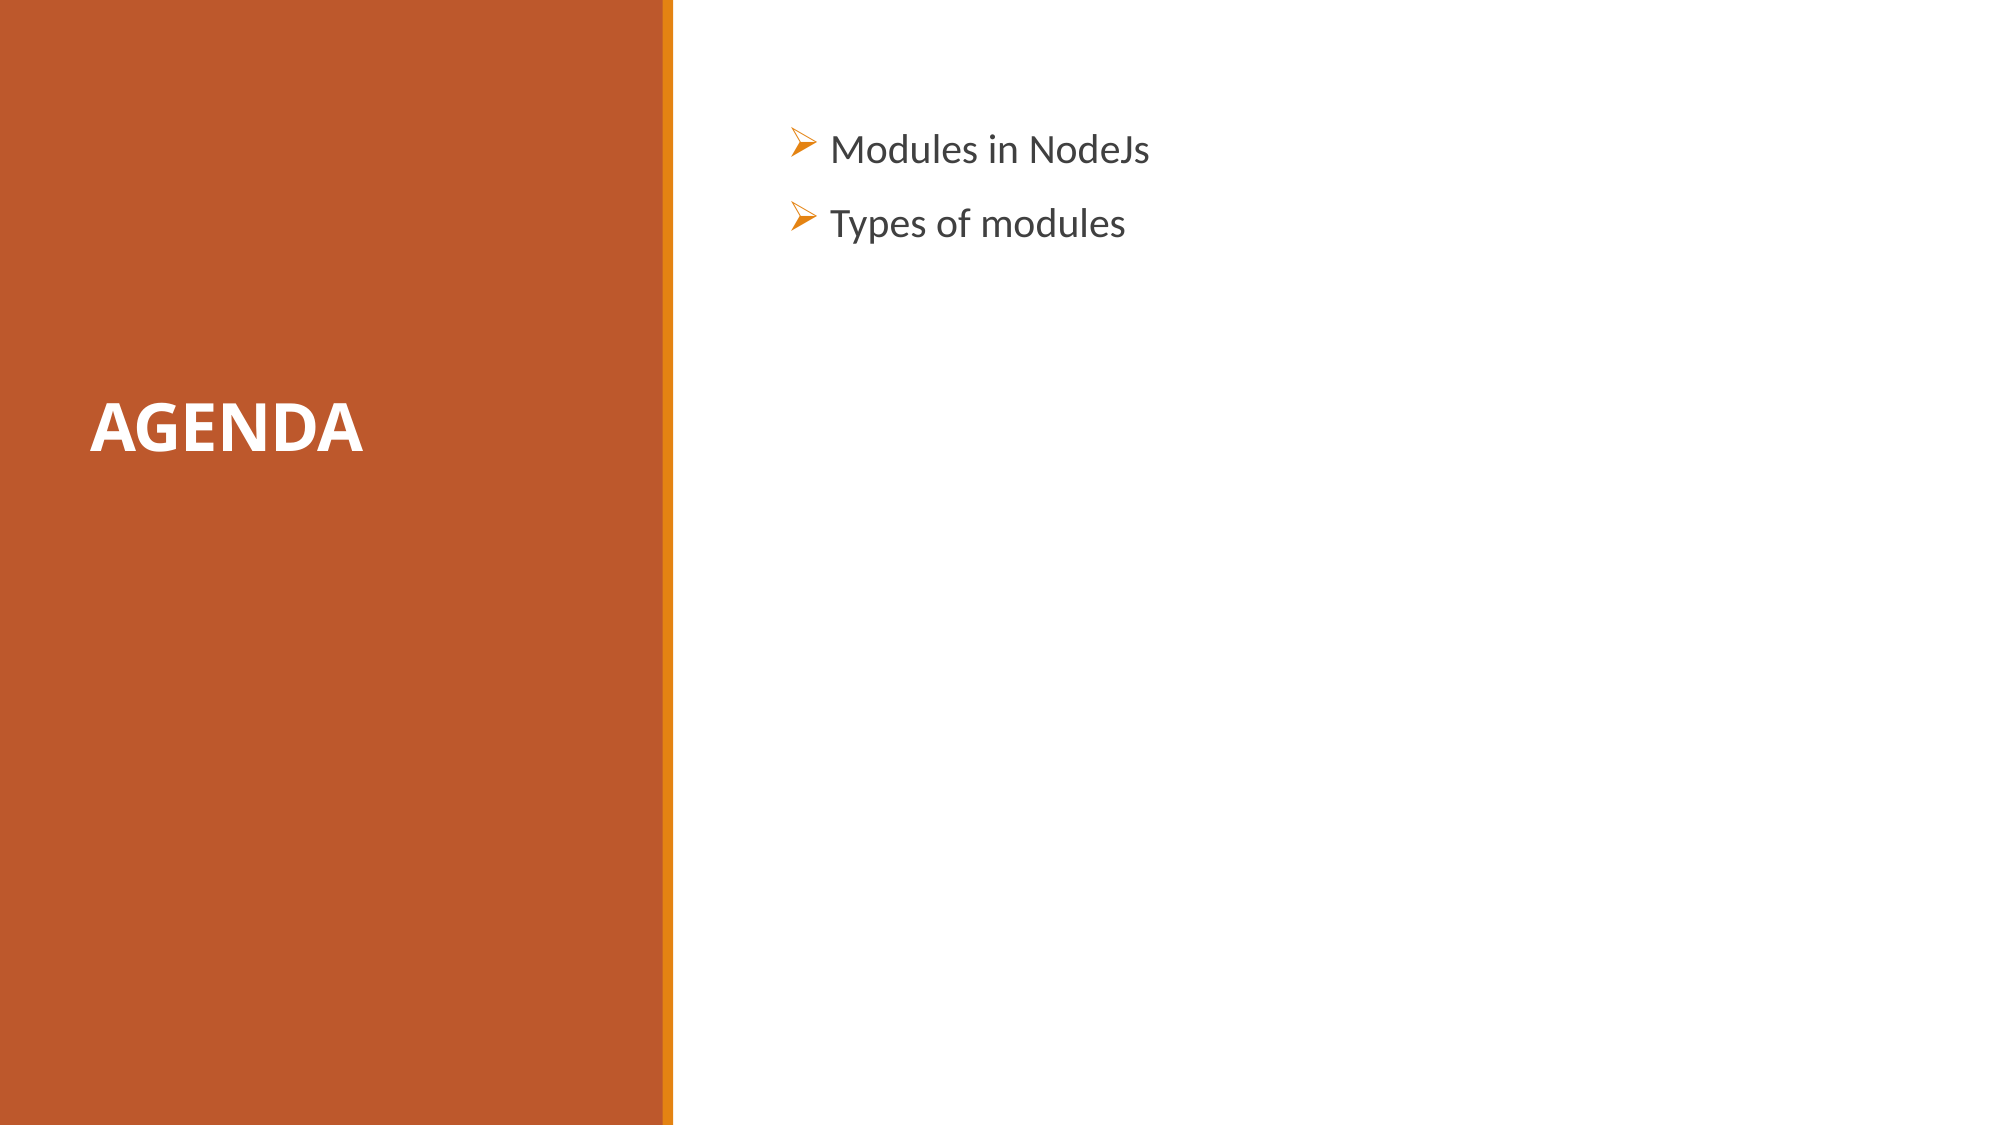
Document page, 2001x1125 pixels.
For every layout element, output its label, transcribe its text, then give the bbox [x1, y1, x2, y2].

title AGENDA [75, 97, 600, 473]
list Modules in NodeJs Types of modules [787, 120, 1853, 983]
